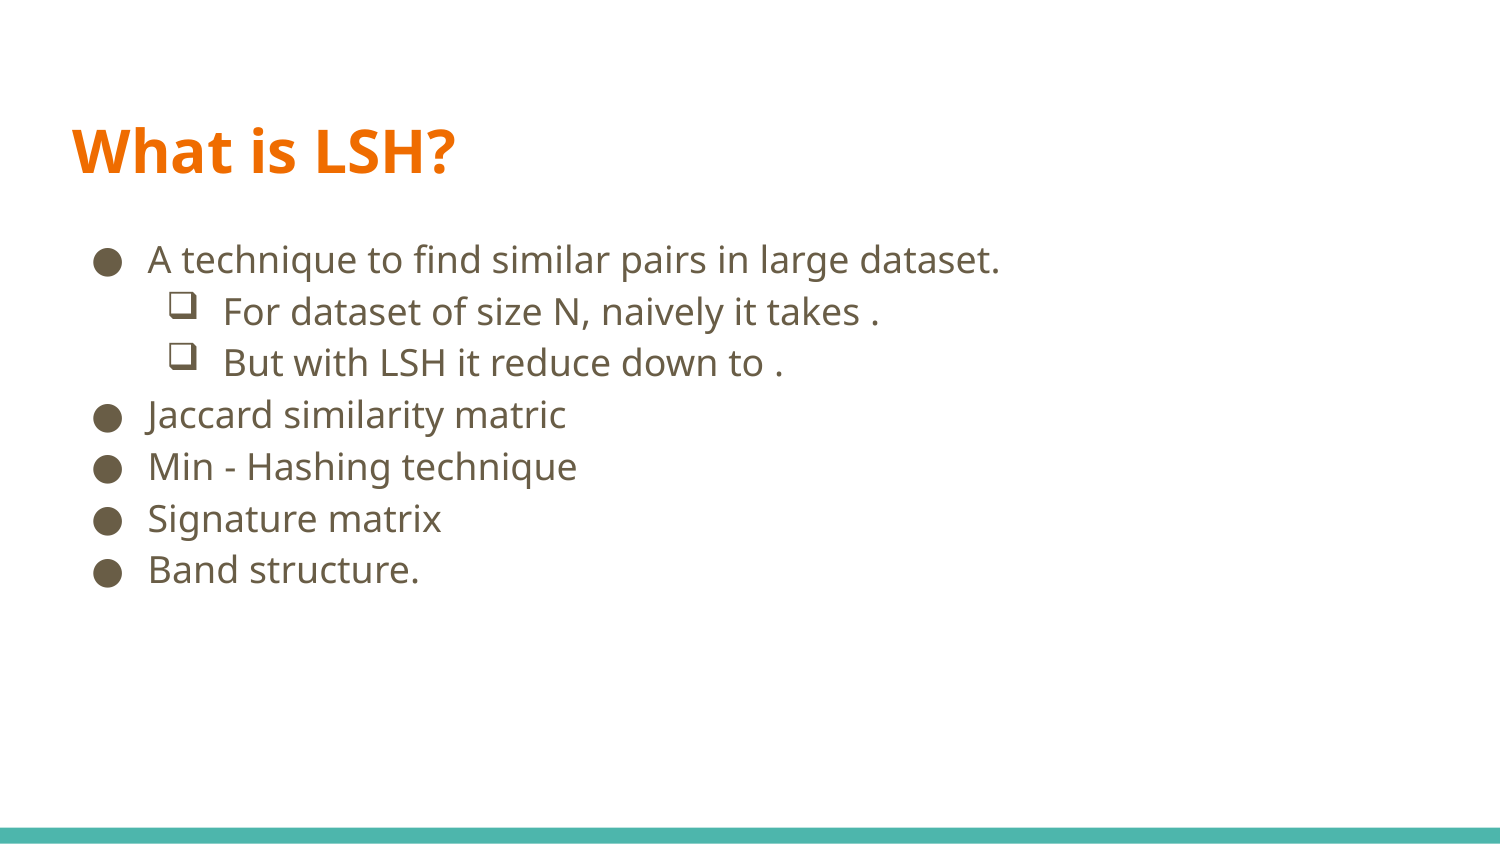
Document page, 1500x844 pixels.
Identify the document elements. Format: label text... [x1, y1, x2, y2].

title What is LSH? [57, 98, 1368, 215]
